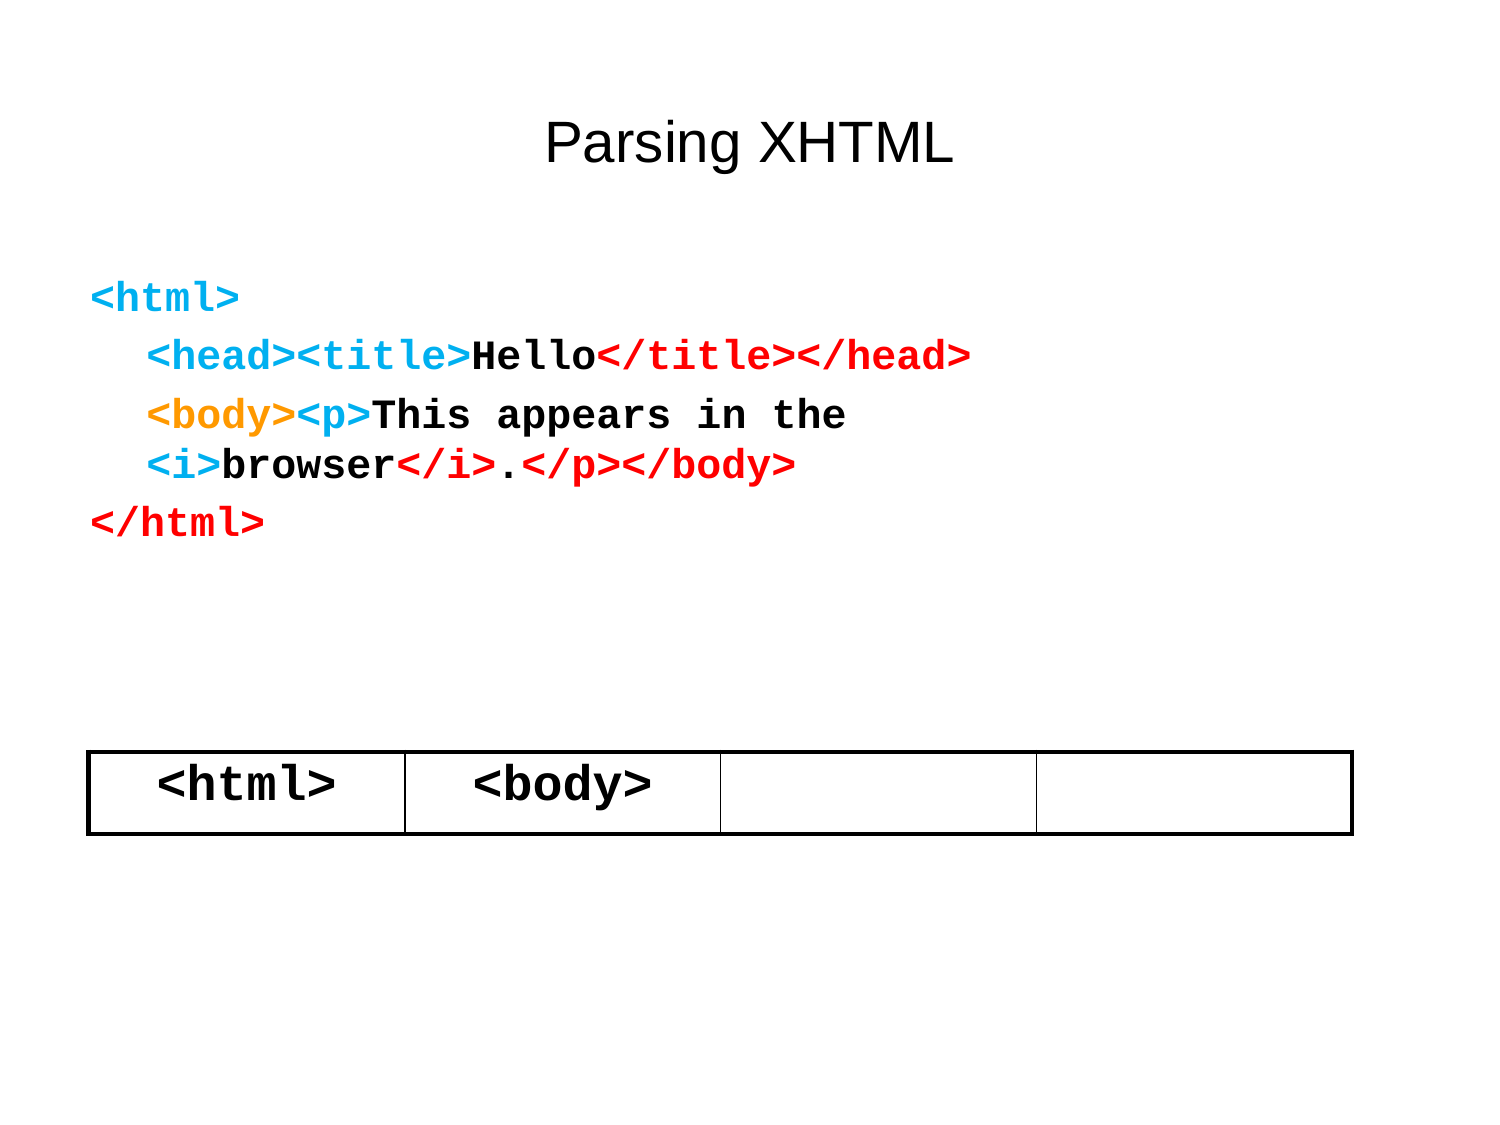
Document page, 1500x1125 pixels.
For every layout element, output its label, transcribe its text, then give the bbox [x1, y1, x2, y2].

table_header <html> [91, 754, 404, 832]
list <html> <head><title>Hello</title></head> <body><p>This appears in the <i>browser</i>.</p></body> </html> [74, 262, 1426, 1006]
table_header [721, 754, 1036, 832]
table_header <body> [406, 754, 720, 832]
table_header [1037, 754, 1350, 832]
title Parsing XHTML [74, 44, 1426, 233]
